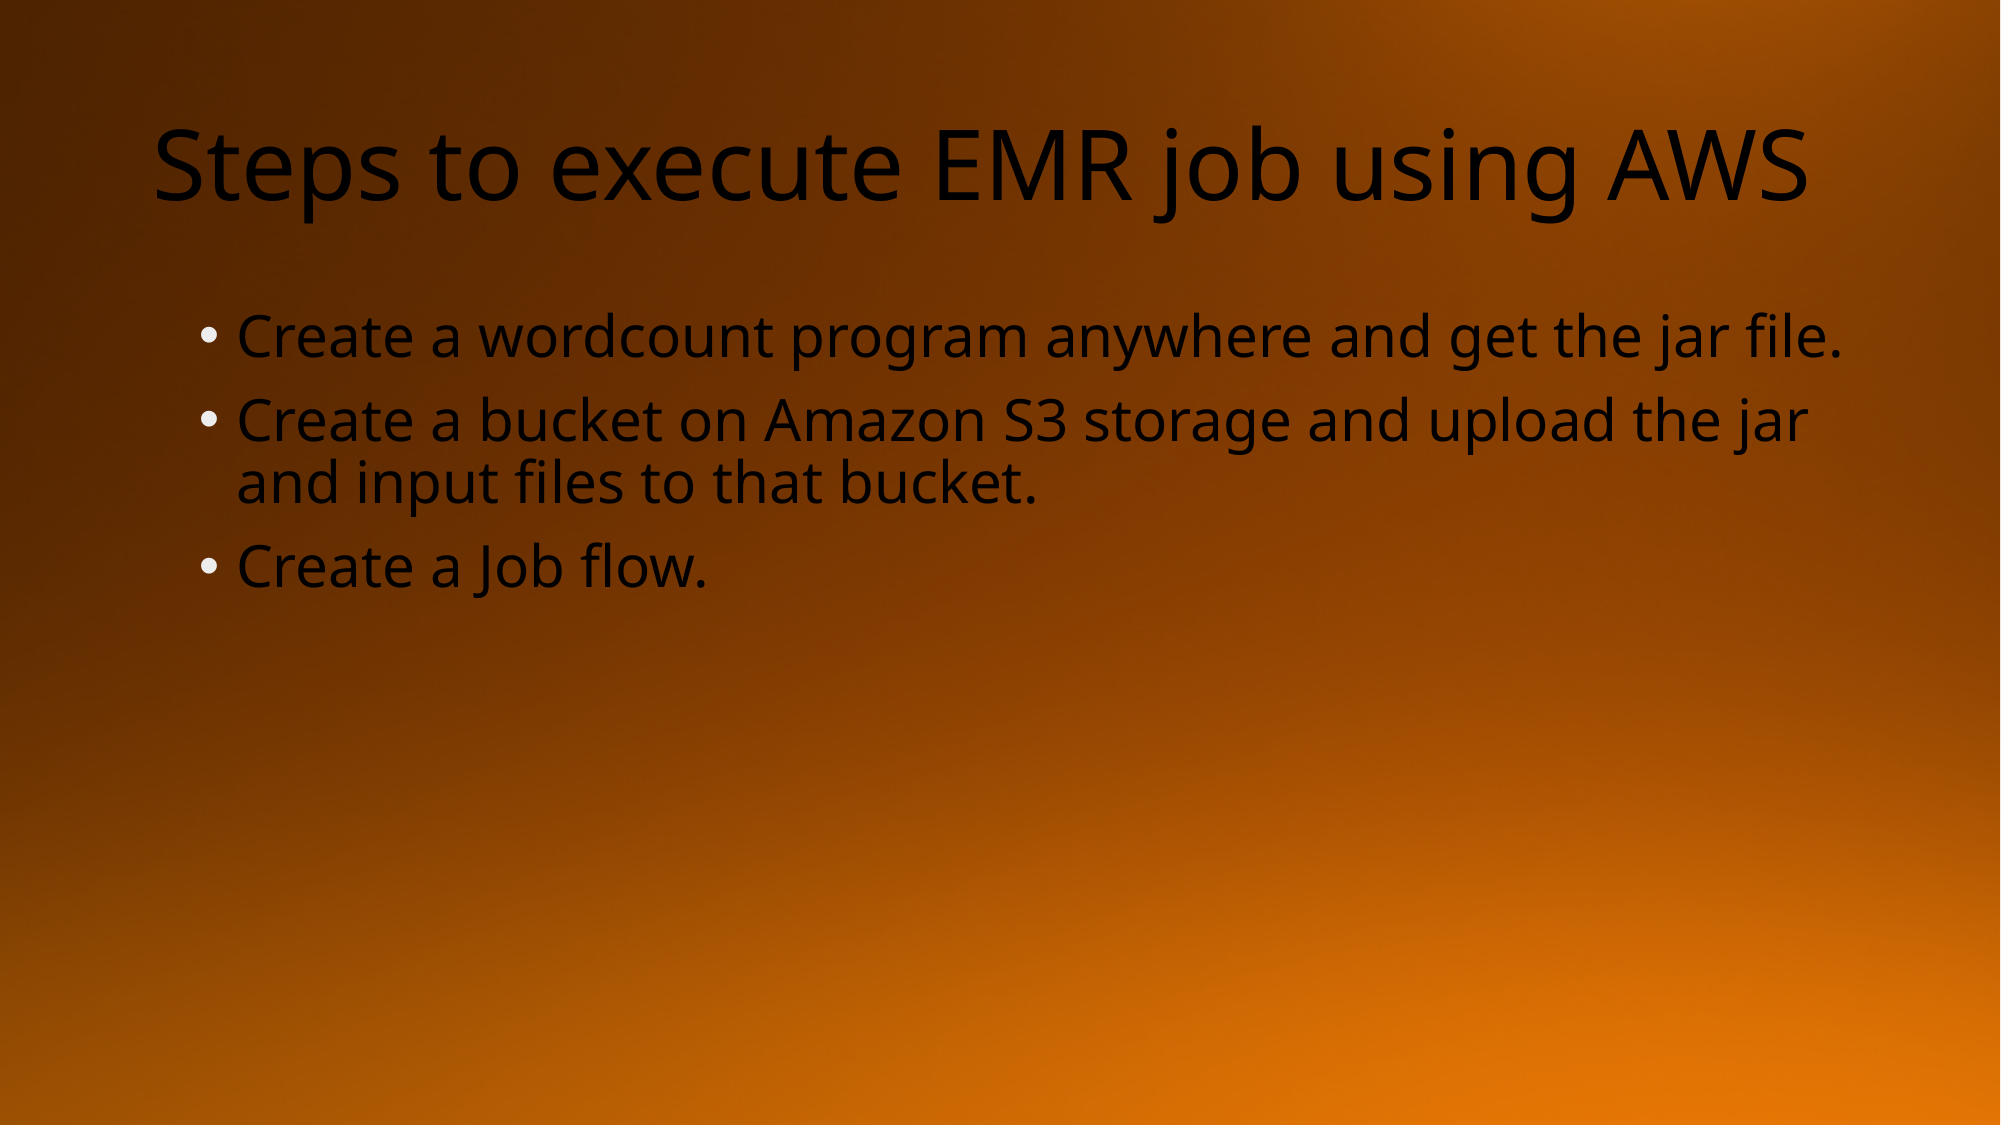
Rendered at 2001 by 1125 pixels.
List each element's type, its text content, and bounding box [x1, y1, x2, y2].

title Steps to execute EMR job using AWS [137, 59, 1863, 278]
list Create a wordcount program anywhere and get the jar file. Create a bucket on Amazon S3 storage and upload the jar and input files to that bucket. Create a Job flow. [183, 299, 1863, 1014]
picture [0, 0, 2001, 1125]
